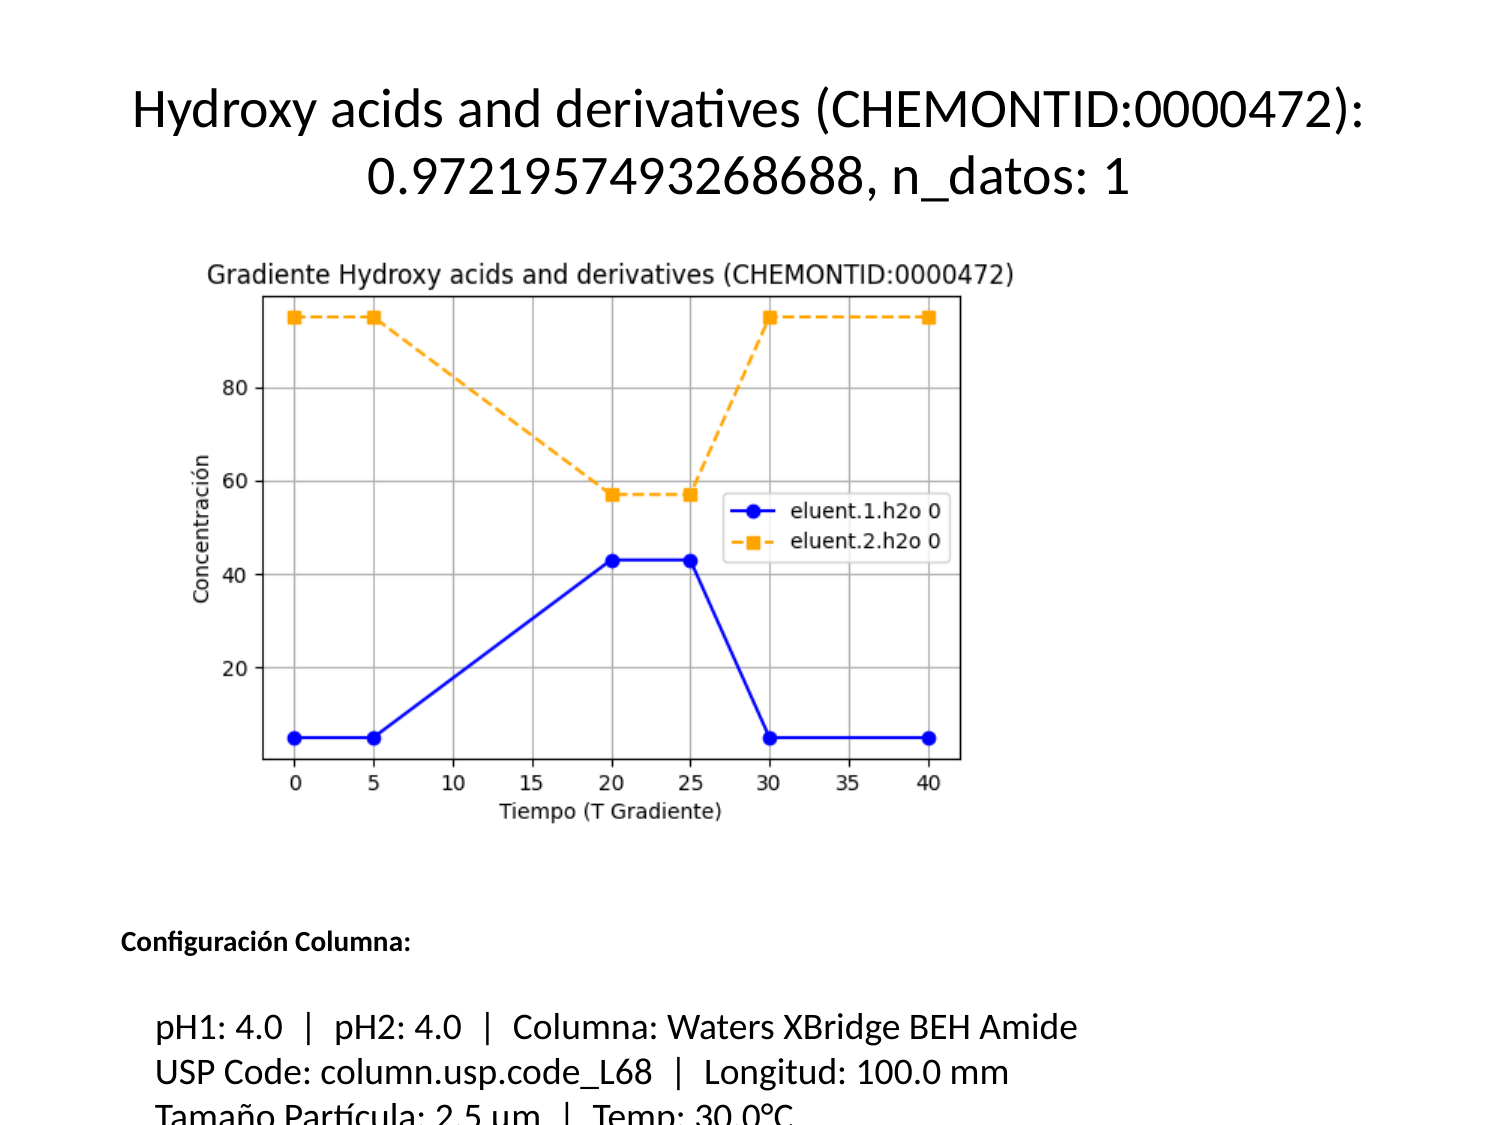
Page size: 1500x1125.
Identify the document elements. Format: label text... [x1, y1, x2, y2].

text_box Configuración Columna: pH1: 4.0 | pH2: 4.0 | Columna: Waters XBridge BEH Amide USP Code: column.usp.code_L68 | Longitud: 100.0 mm Tamaño Partícula: 2.5 µm | Temp: 30.0°C Flujo: 0.5 mL/min | T0: 0.441 min [106, 869, 1094, 1125]
title Hydroxy acids and derivatives (CHEMONTID:0000472): 0.9721957493268688, n_datos: 1 [75, 45, 1425, 233]
picture [149, 224, 1051, 826]
